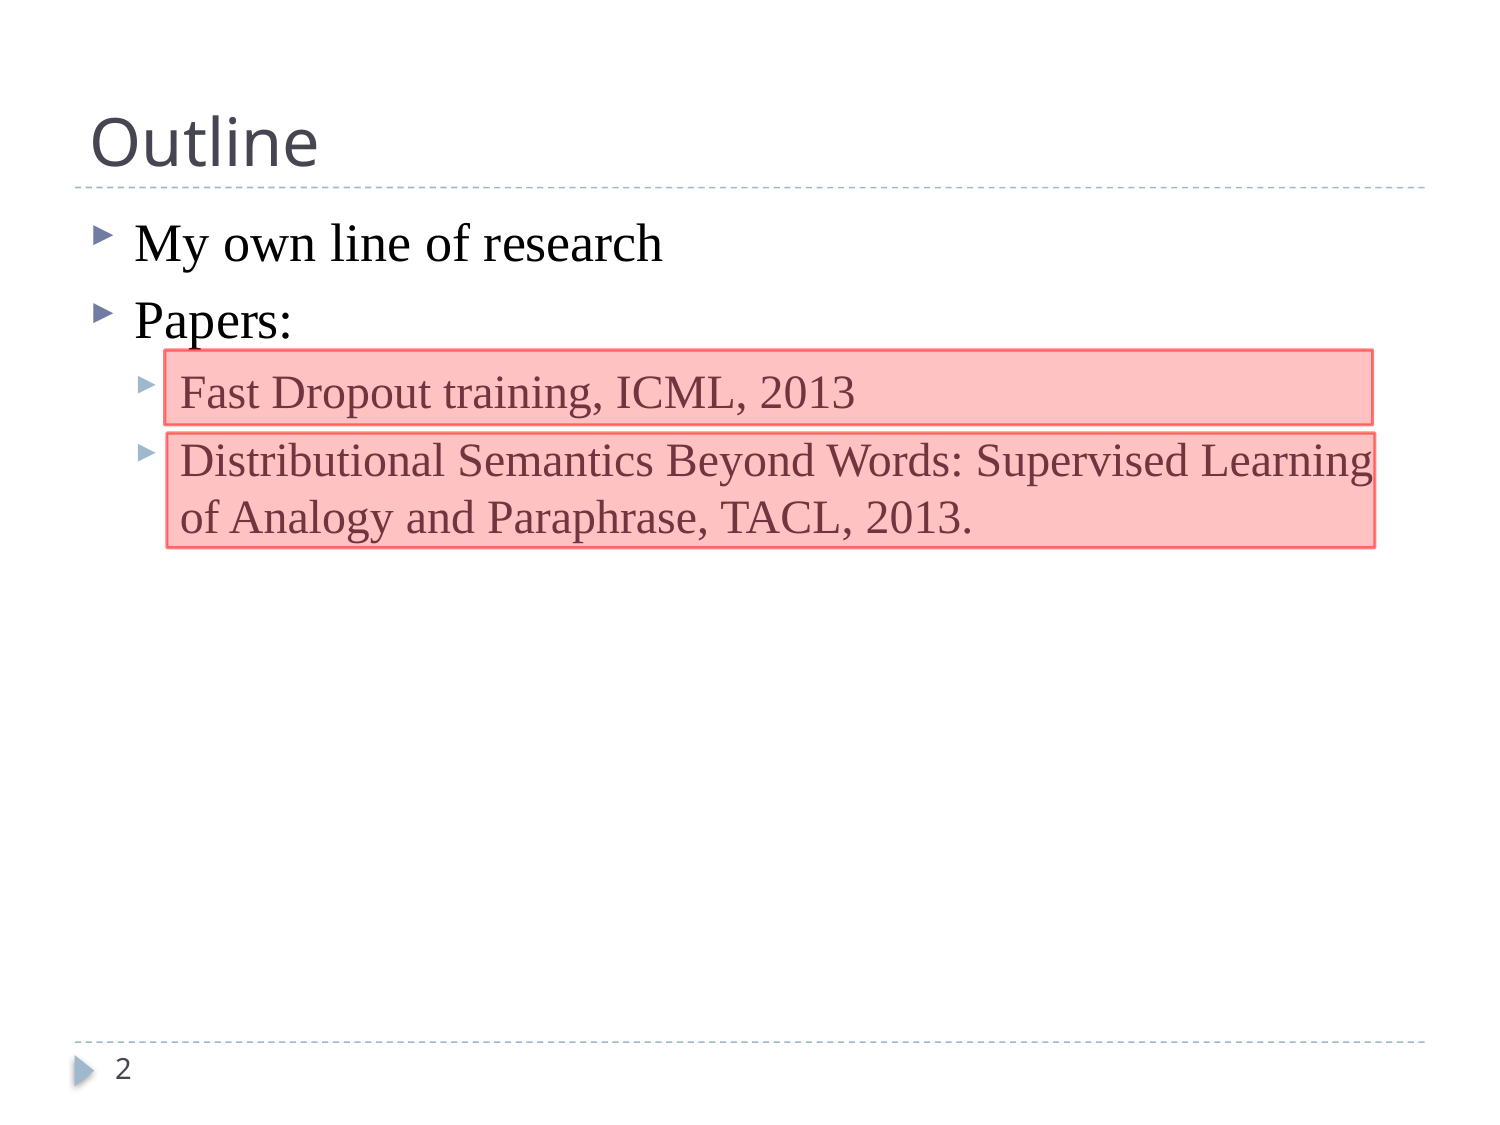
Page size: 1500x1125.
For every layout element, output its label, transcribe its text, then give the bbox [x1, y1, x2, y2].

text_box [165, 431, 1376, 549]
slide_number 2 [100, 1042, 426, 1103]
text_box [163, 348, 1374, 426]
title Outline [75, 24, 1425, 188]
list My own line of research Papers: Fast Dropout training, ICML, 2013 Distributional Semantics Beyond Words: Supervised Learning of Analogy and Paraphrase, TACL, 2013. [75, 200, 1425, 1010]
